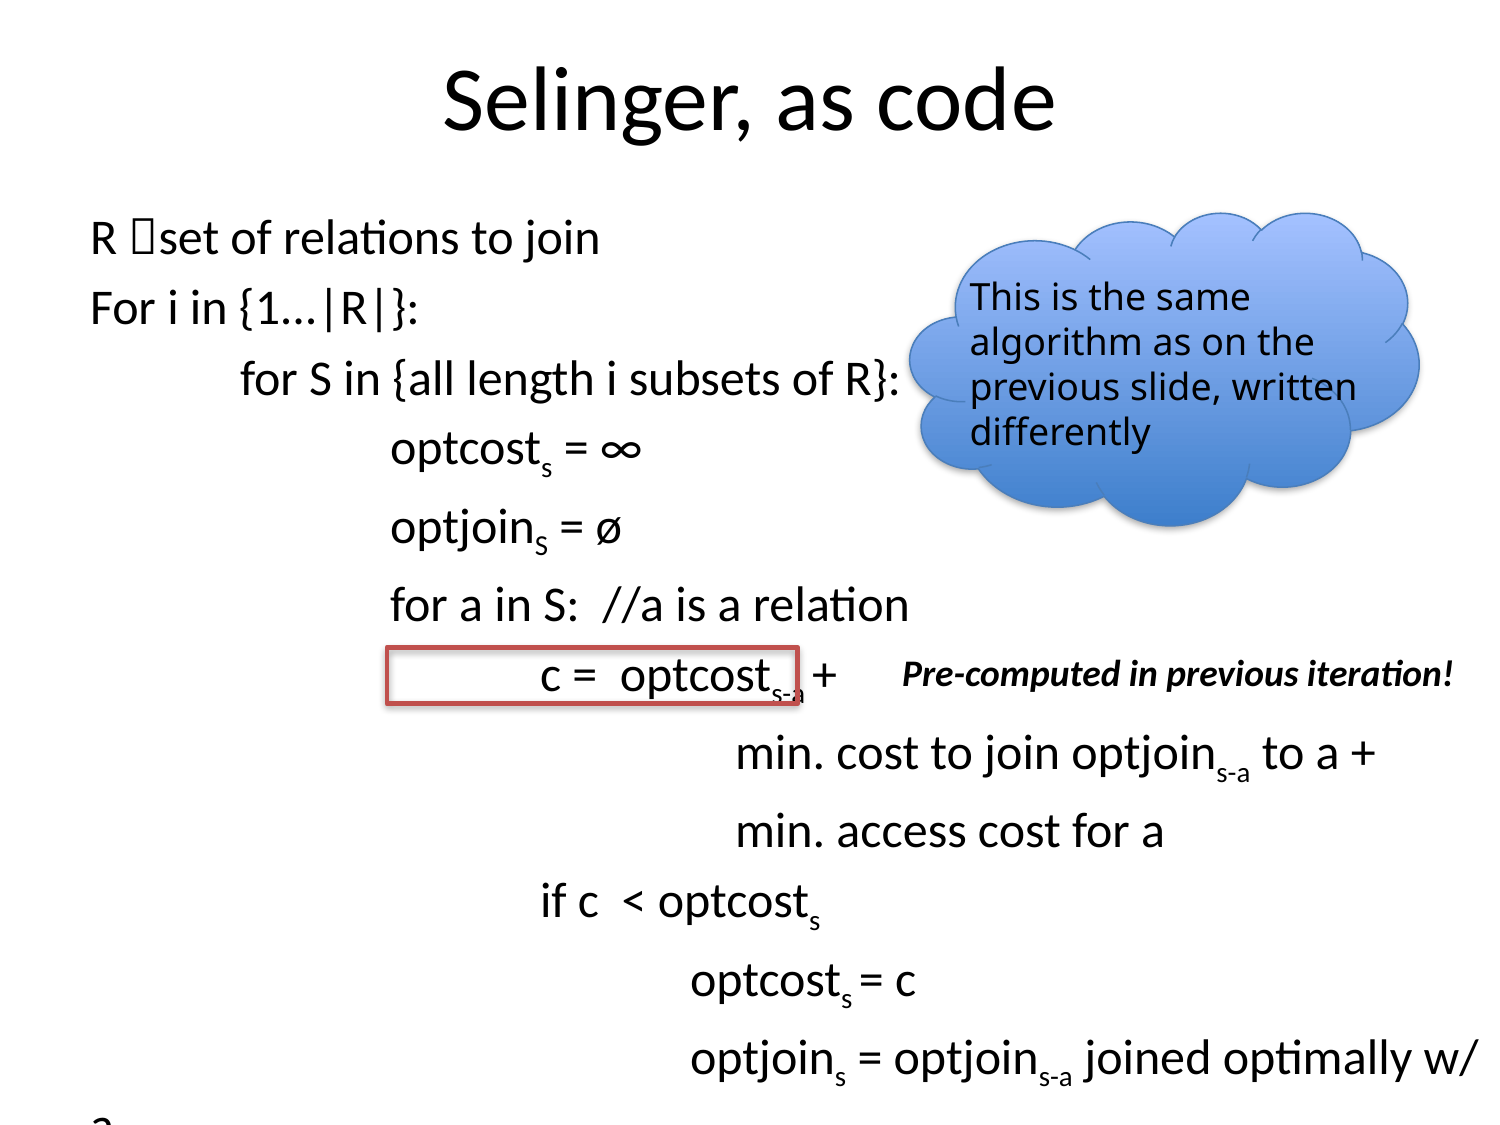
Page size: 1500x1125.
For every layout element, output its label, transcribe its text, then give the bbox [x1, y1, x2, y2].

list R set of relations to join For i in {1...|R|}: for S in {all length i subsets of R}: optcosts = ∞ optjoinS = ø for a in S: //a is a relation c = optcosts-a + min. cost to join optjoins-a to a + min. access cost for a if c < optcosts optcosts = c optjoins = optjoins-a joined optimally w/ a [75, 197, 1500, 940]
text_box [386, 641, 1479, 705]
title Selinger, as code [75, 0, 1425, 188]
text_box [909, 211, 1426, 525]
